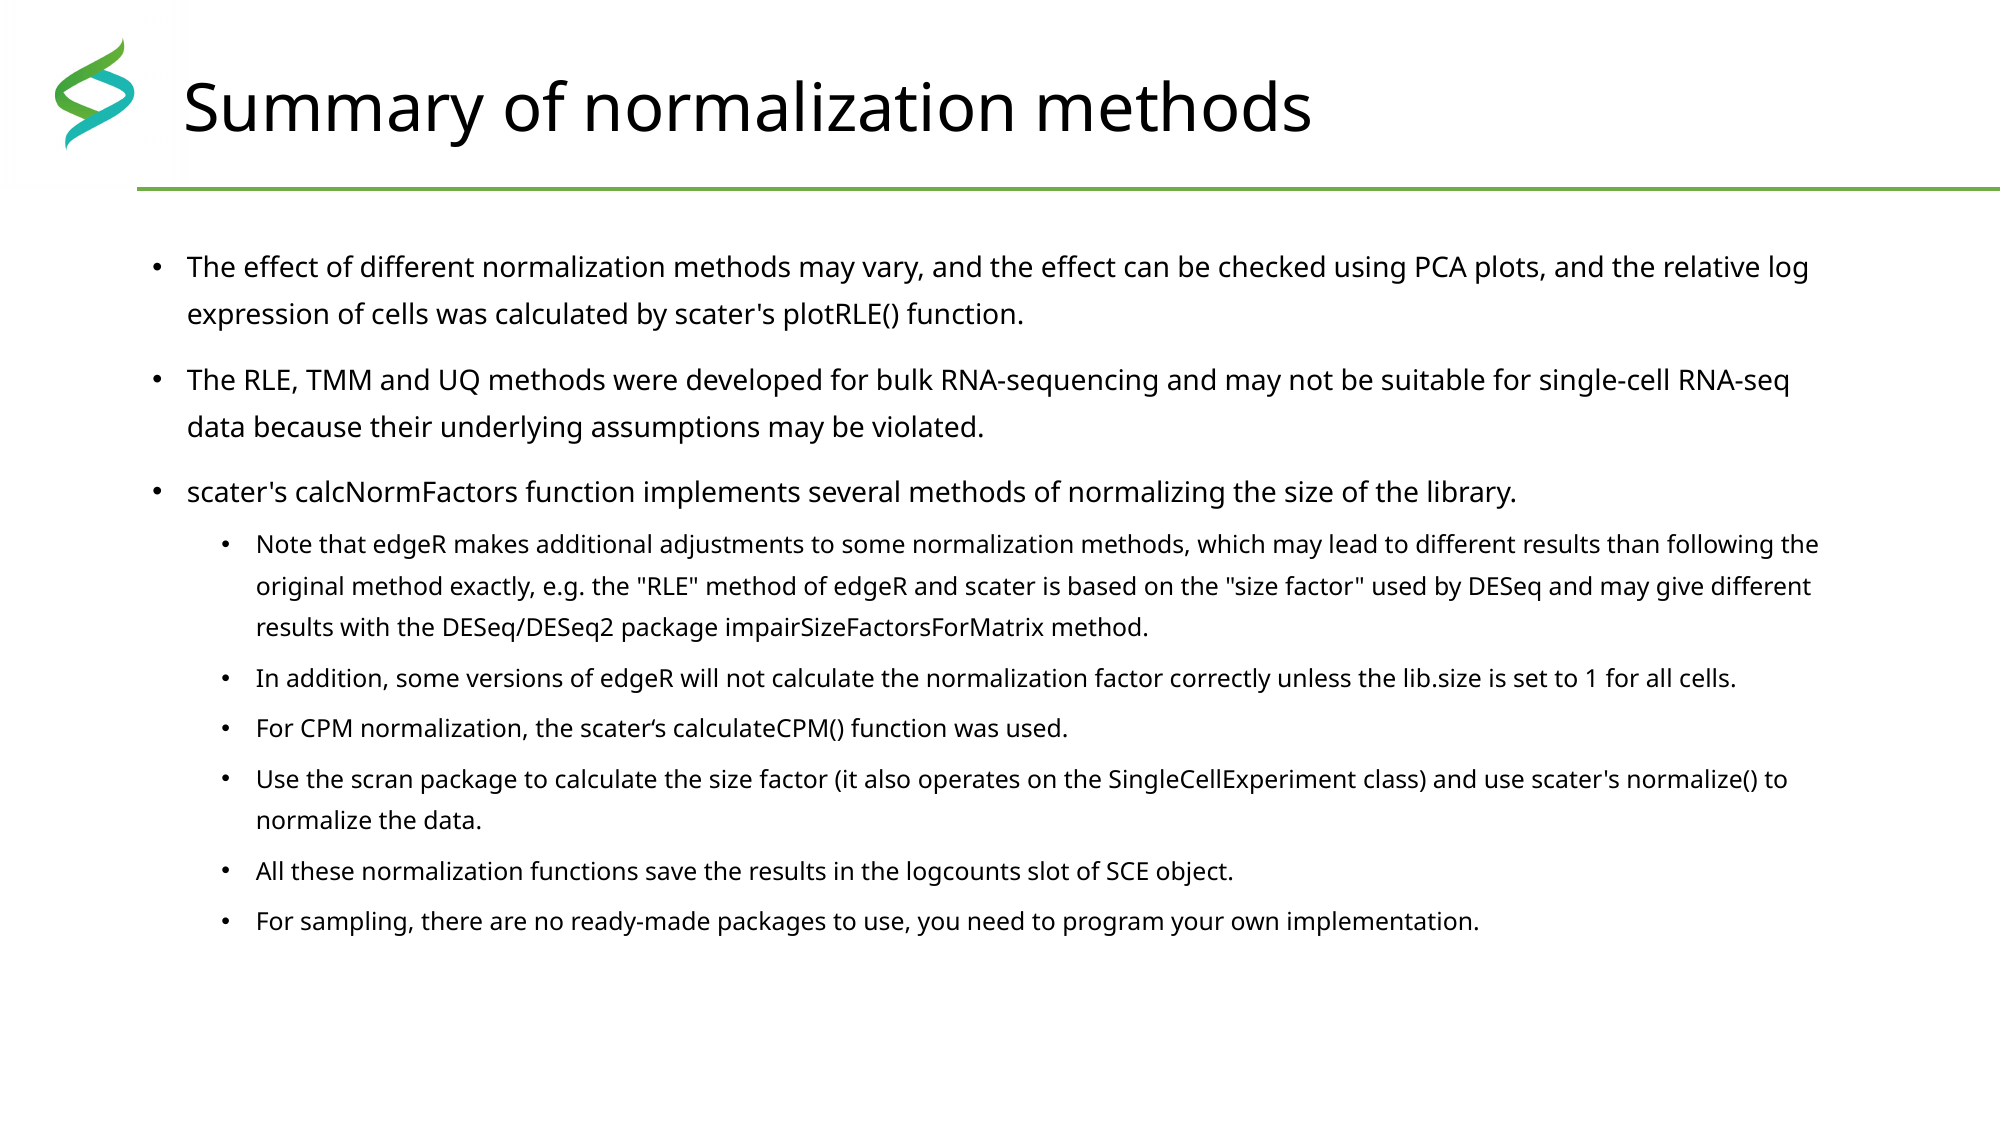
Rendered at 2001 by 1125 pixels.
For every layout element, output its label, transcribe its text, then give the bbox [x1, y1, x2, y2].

title Summary of normalization methods [168, 45, 1894, 175]
picture [0, 0, 189, 189]
list The effect of different normalization methods may vary, and the effect can be checked using PCA plots, and the relative log expression of cells was calculated by scater's plotRLE() function. The RLE, TMM and UQ methods were developed for bulk RNA-sequencing and may not be suitable for single-cell RNA-seq data because their underlying assumptions may be violated. scater's calcNormFactors function implements several methods of normalizing the size of the library. Note that edgeR makes additional adjustments to some normalization methods, which may lead to different results than following the original method exactly, e.g. the "RLE" method of edgeR and scater is based on the "size factor" used by DESeq and may give different results with the DESeq/DESeq2 package impairSizeFactorsForMatrix method. In addition, some versions of edgeR will not calculate the normalization factor correctly unless the lib.size is set to 1 for all cells. For CPM normalization, the scater‘s calculateCPM() function was used. Use the scran package to calculate the size factor (it also operates on the SingleCellExperiment class) and use scater's normalize() to normalize the data. All these normalization functions save the results in the logcounts slot of SCE object. For sampling, there are no ready-made packages to use, you need to program your own implementation. [137, 228, 1863, 946]
